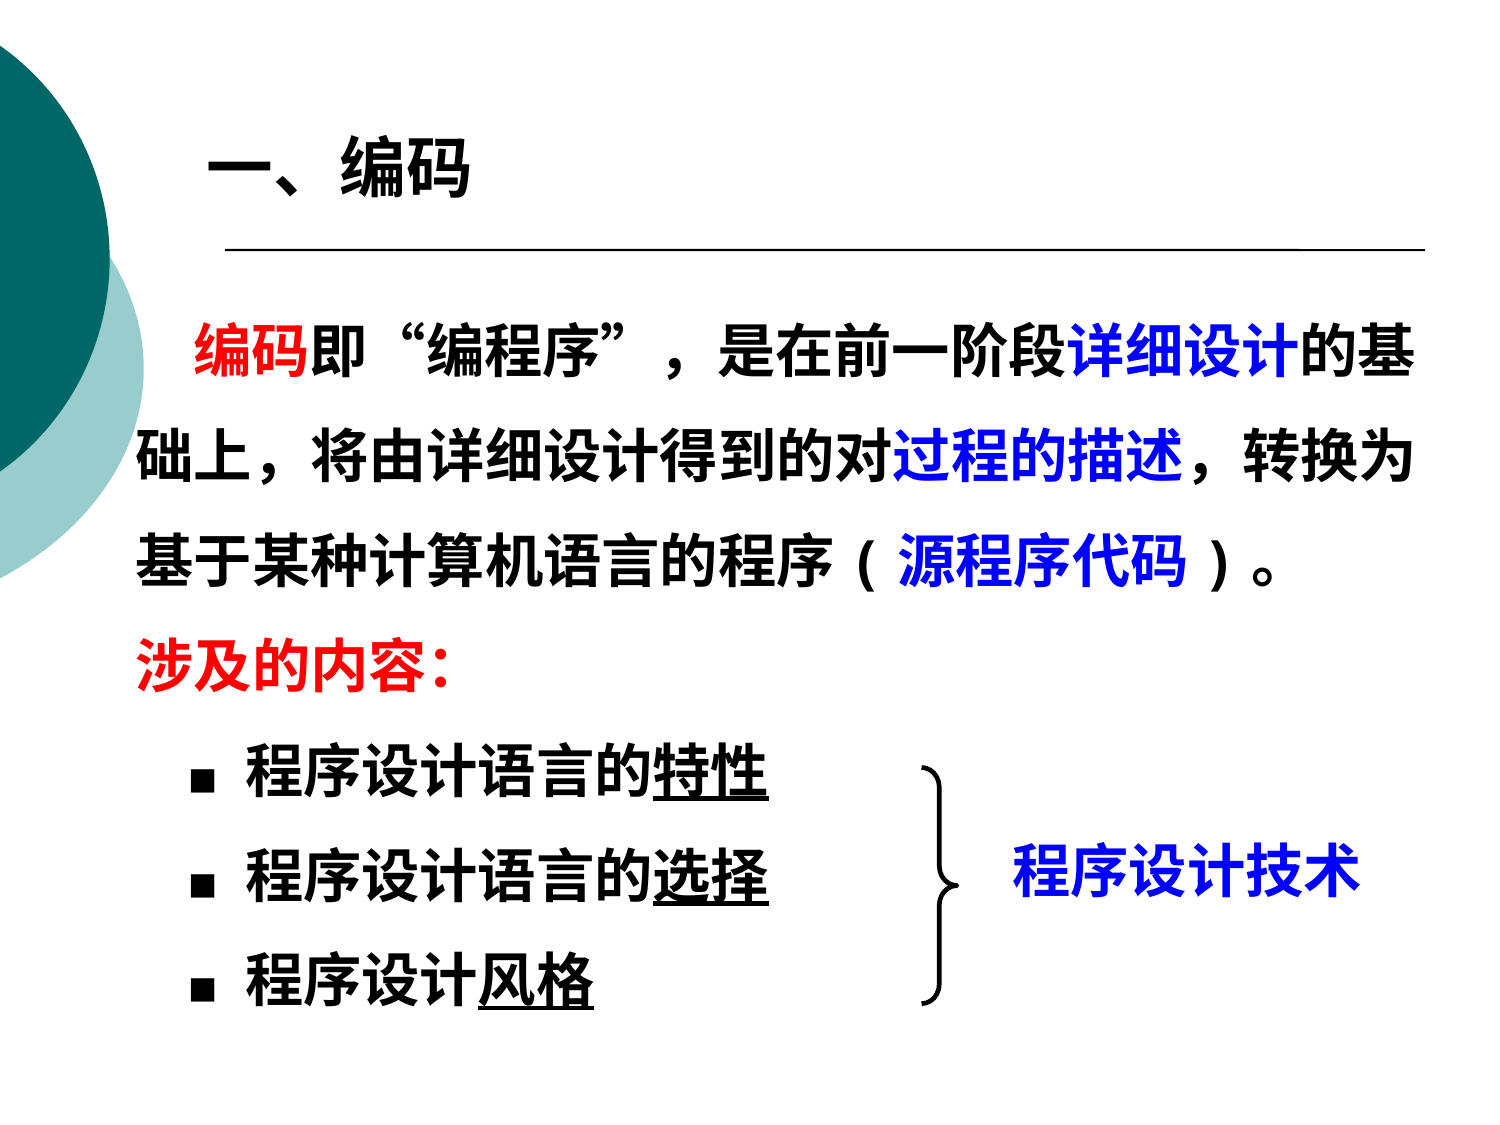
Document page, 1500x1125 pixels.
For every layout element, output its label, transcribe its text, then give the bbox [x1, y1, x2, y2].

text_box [135, 278, 1459, 1016]
text_box 一、编码 [206, 125, 502, 206]
